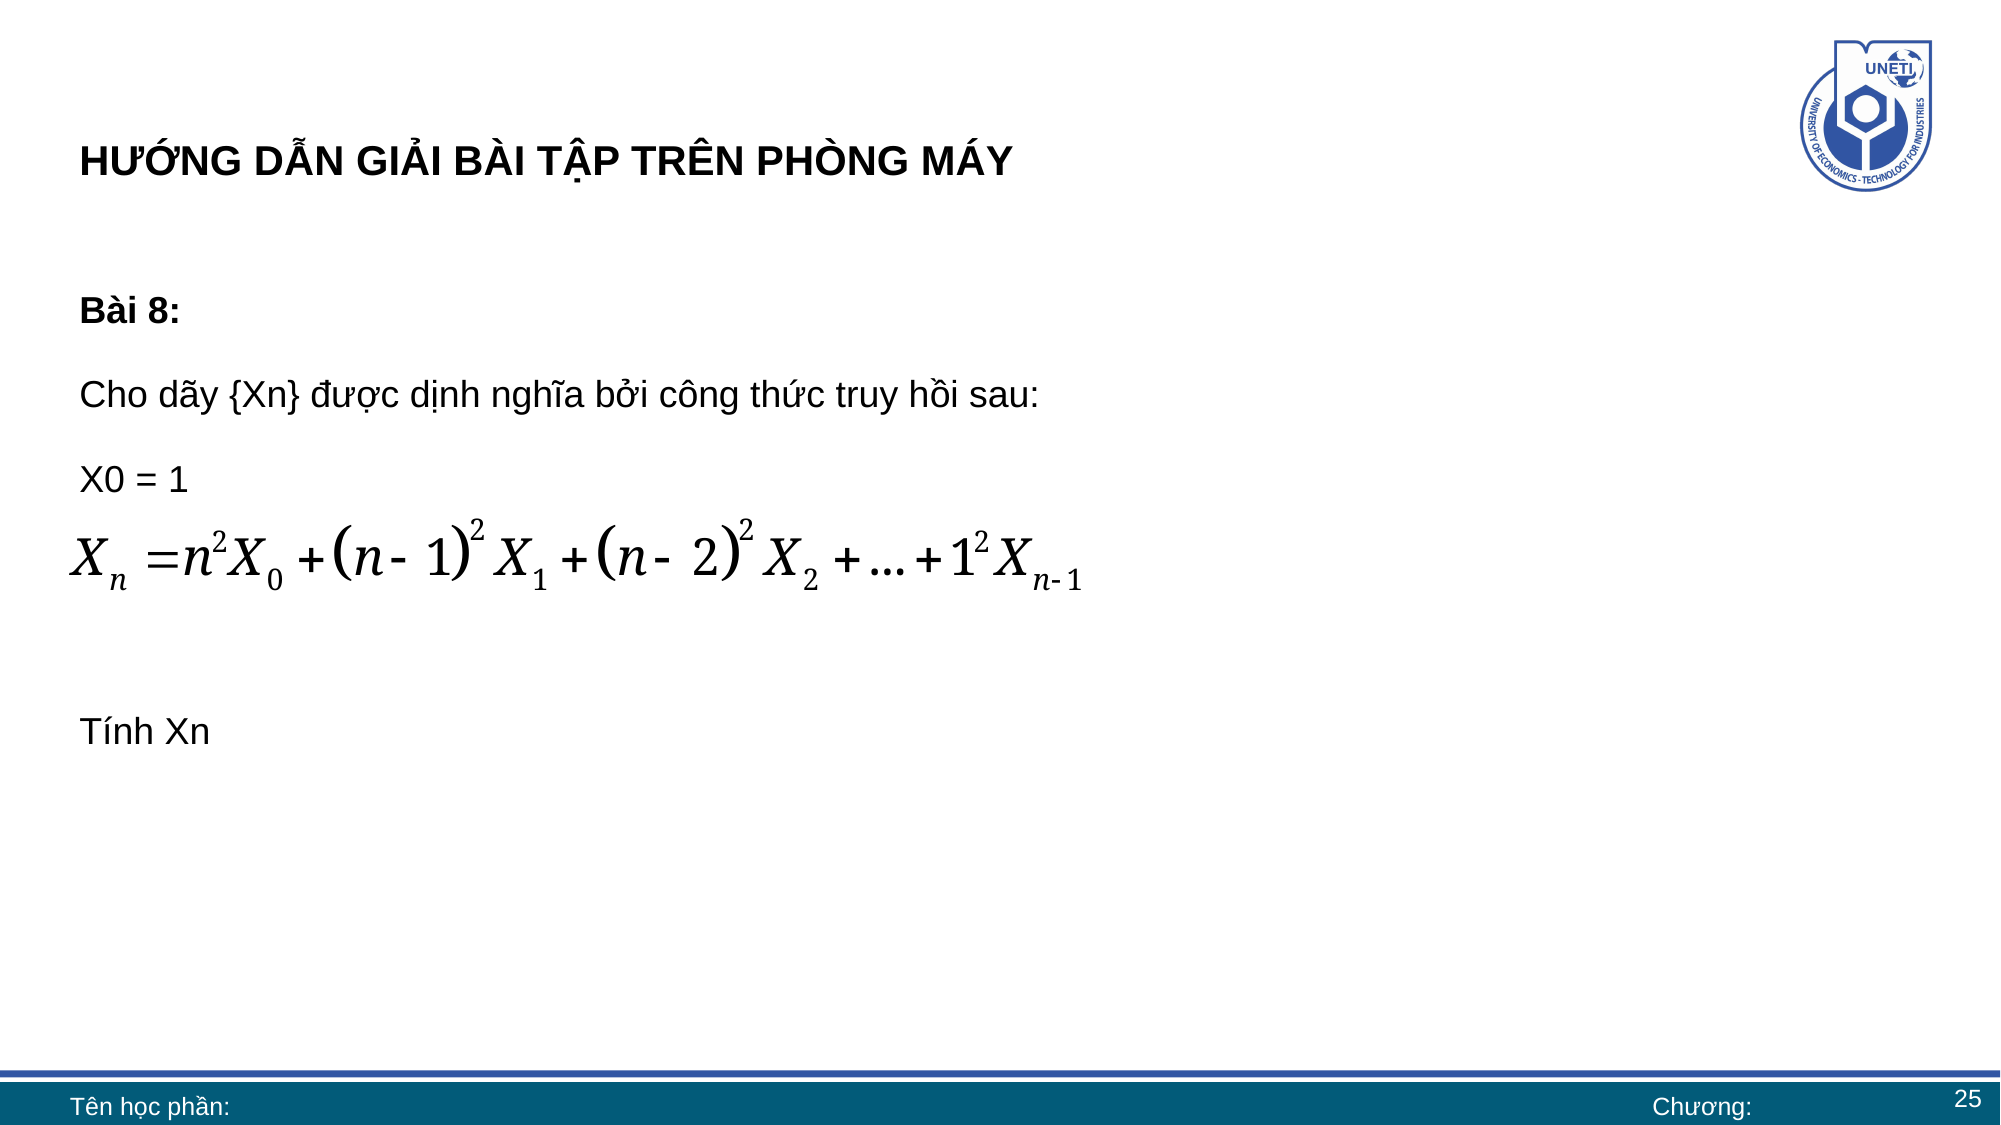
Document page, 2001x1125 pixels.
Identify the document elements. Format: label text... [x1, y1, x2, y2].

list Bài 8: Cho dãy {Xn} được dịnh nghĩa bởi công thức truy hồi sau: X0 = 1 Tính Xn [64, 269, 1936, 957]
title HƯỚNG DẪN GIẢI BÀI TẬP TRÊN PHÒNG MÁY [64, 116, 1936, 248]
slide_number 25 [1547, 1071, 1998, 1124]
picture [1798, 37, 1936, 116]
text_box Chương: [1591, 1082, 1815, 1125]
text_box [64, 504, 1091, 607]
text_box Tên học phần: [55, 1082, 1591, 1125]
